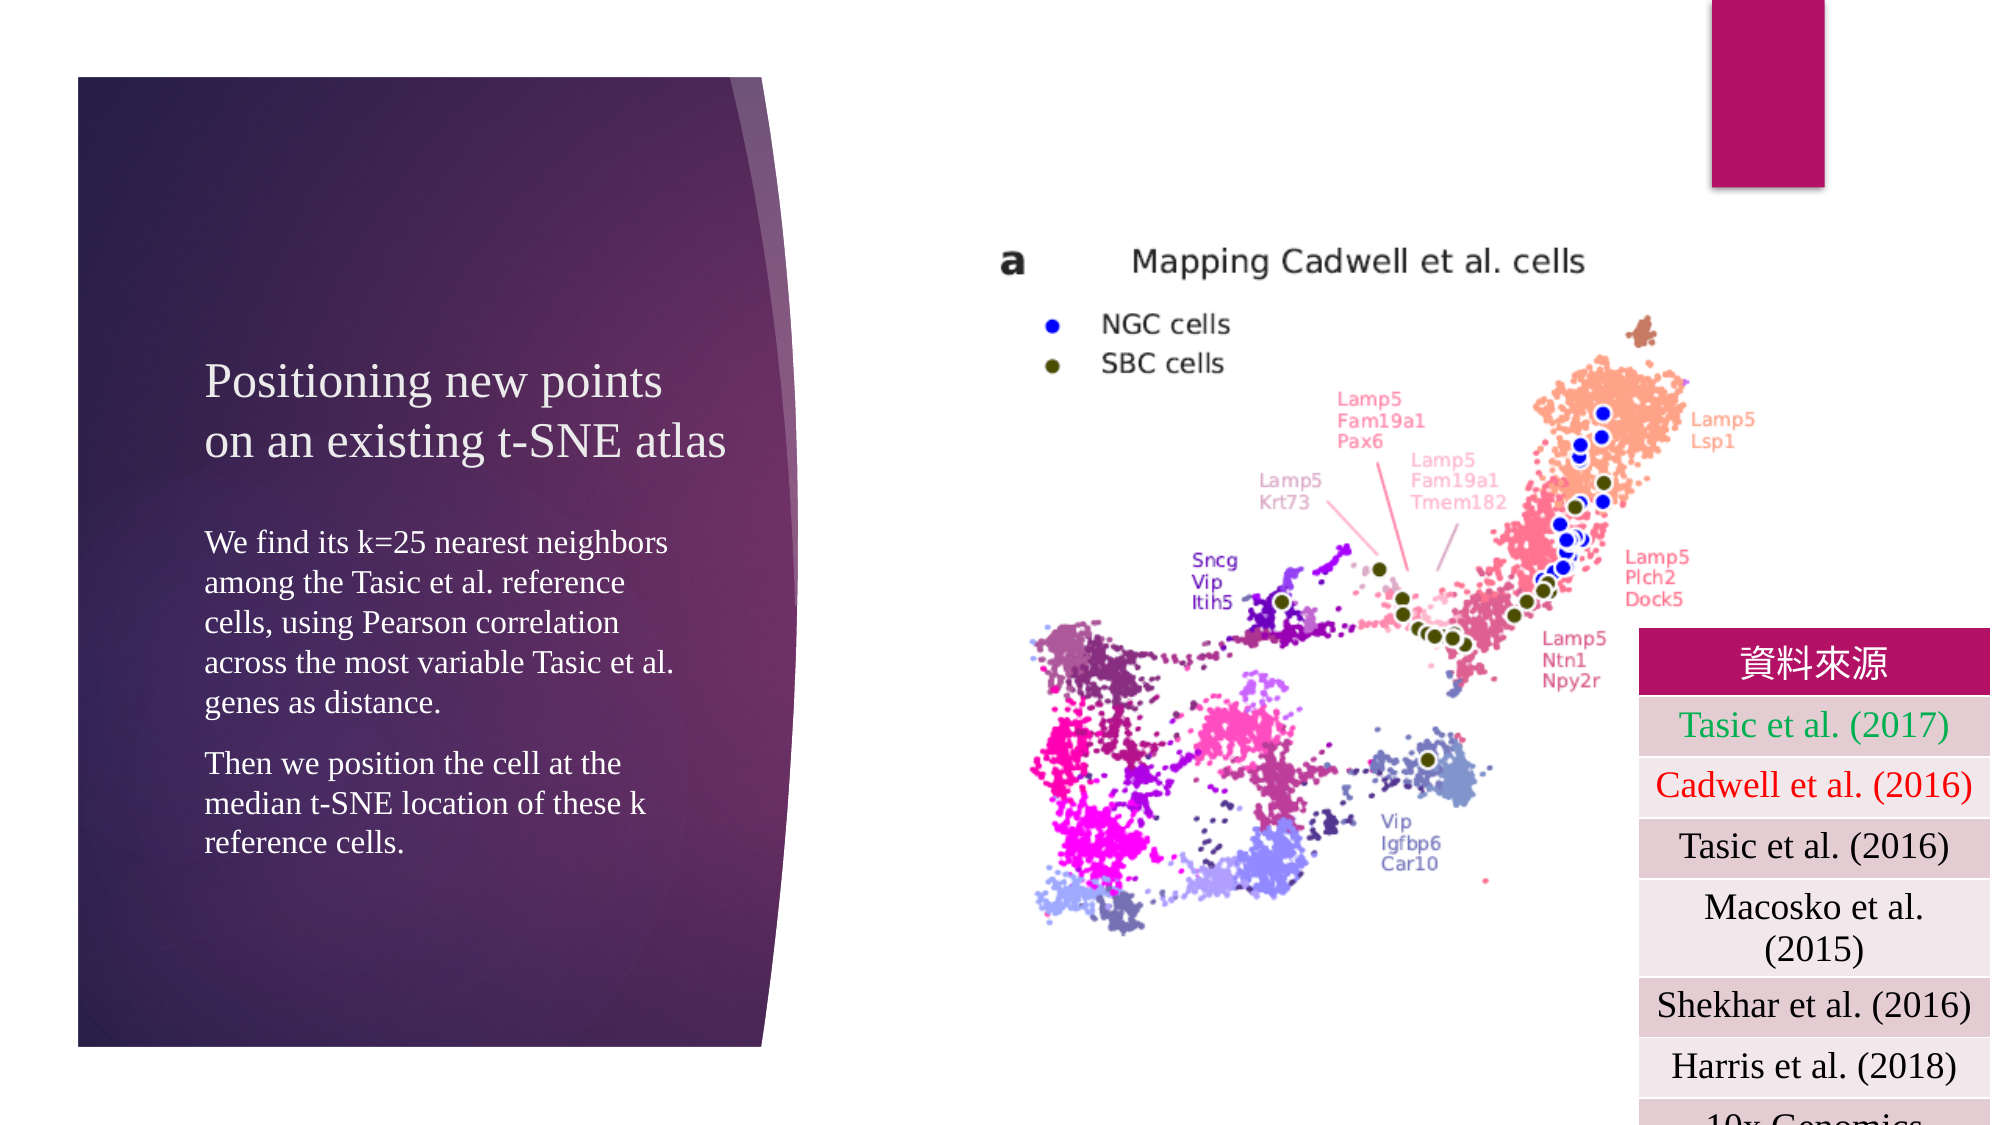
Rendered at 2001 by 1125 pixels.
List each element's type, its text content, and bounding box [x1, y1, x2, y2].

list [956, 212, 1763, 963]
table_header 資料來源 [1770, 628, 1990, 695]
table_cell Shekhar et al. (2016) [1639, 978, 1990, 1037]
table_cell Cadwell et al. (2016) [1770, 758, 1990, 817]
table_cell Tasic et al. (2016) [1770, 819, 1990, 878]
list We find its k=25 nearest neighbors among the Tasic et al. reference cells, using Pearson correlation across the most variable Tasic et al. genes as distance. Then we position the cell at the median t-SNE location of these k reference cells. [189, 513, 717, 989]
table_cell Macosko et al. (2015) [1639, 880, 1990, 976]
title Positioning new points on an existing t-SNE atlas [189, 212, 745, 475]
table_cell 10x Genomics [1639, 1099, 1990, 1125]
table_cell Tasic et al. (2017) [1770, 697, 1990, 756]
table_cell Harris et al. (2018) [1639, 1038, 1990, 1097]
